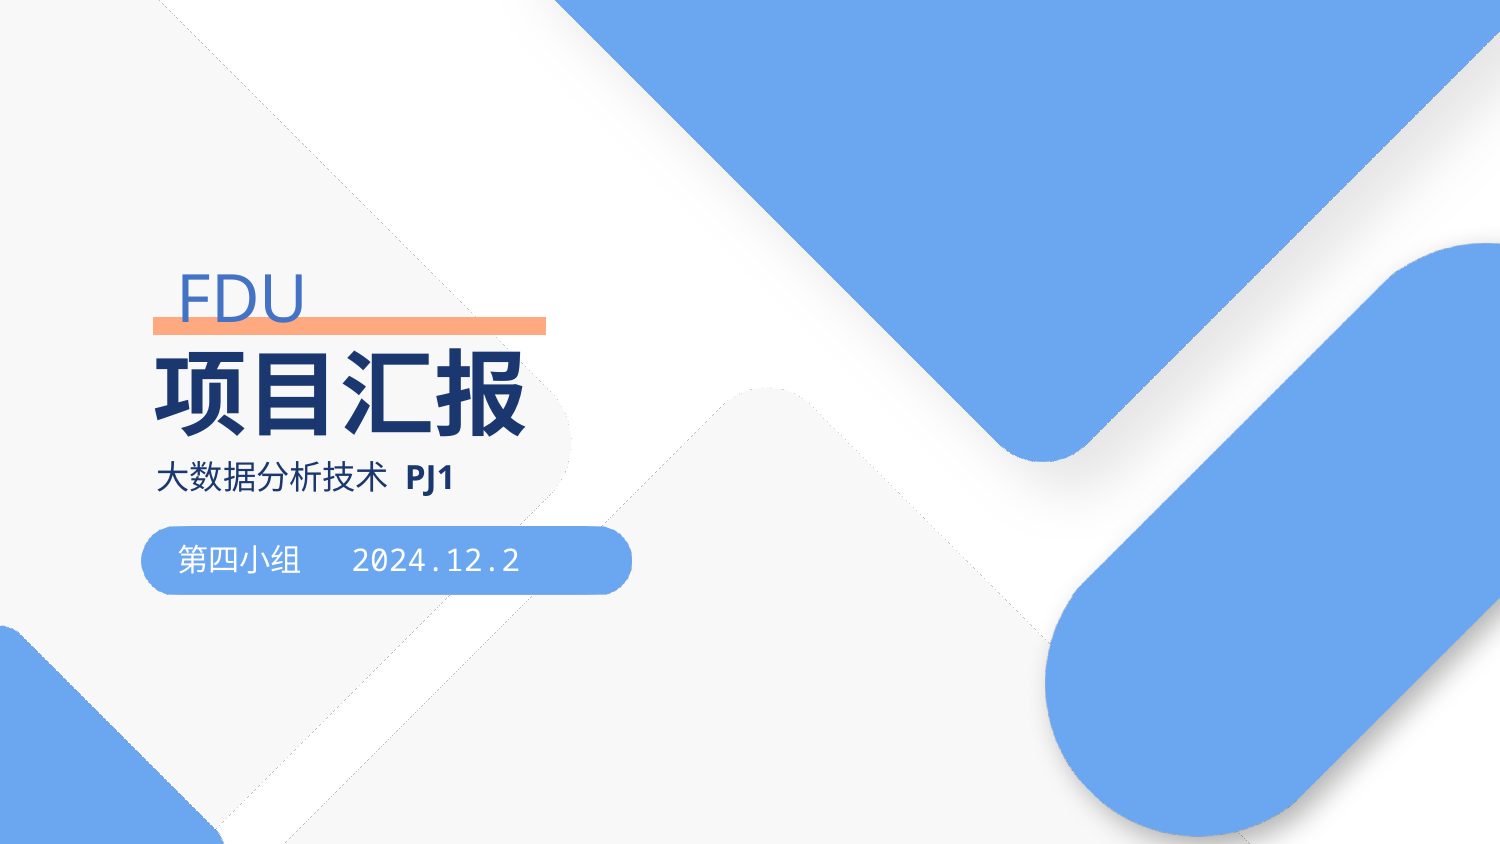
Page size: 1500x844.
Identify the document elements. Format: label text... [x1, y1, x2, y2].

text_box 大数据分析技术 PJ1 [410, 454, 878, 502]
picture [0, 0, 1500, 844]
picture [674, 363, 858, 454]
text_box 项目汇报 [410, 338, 767, 451]
